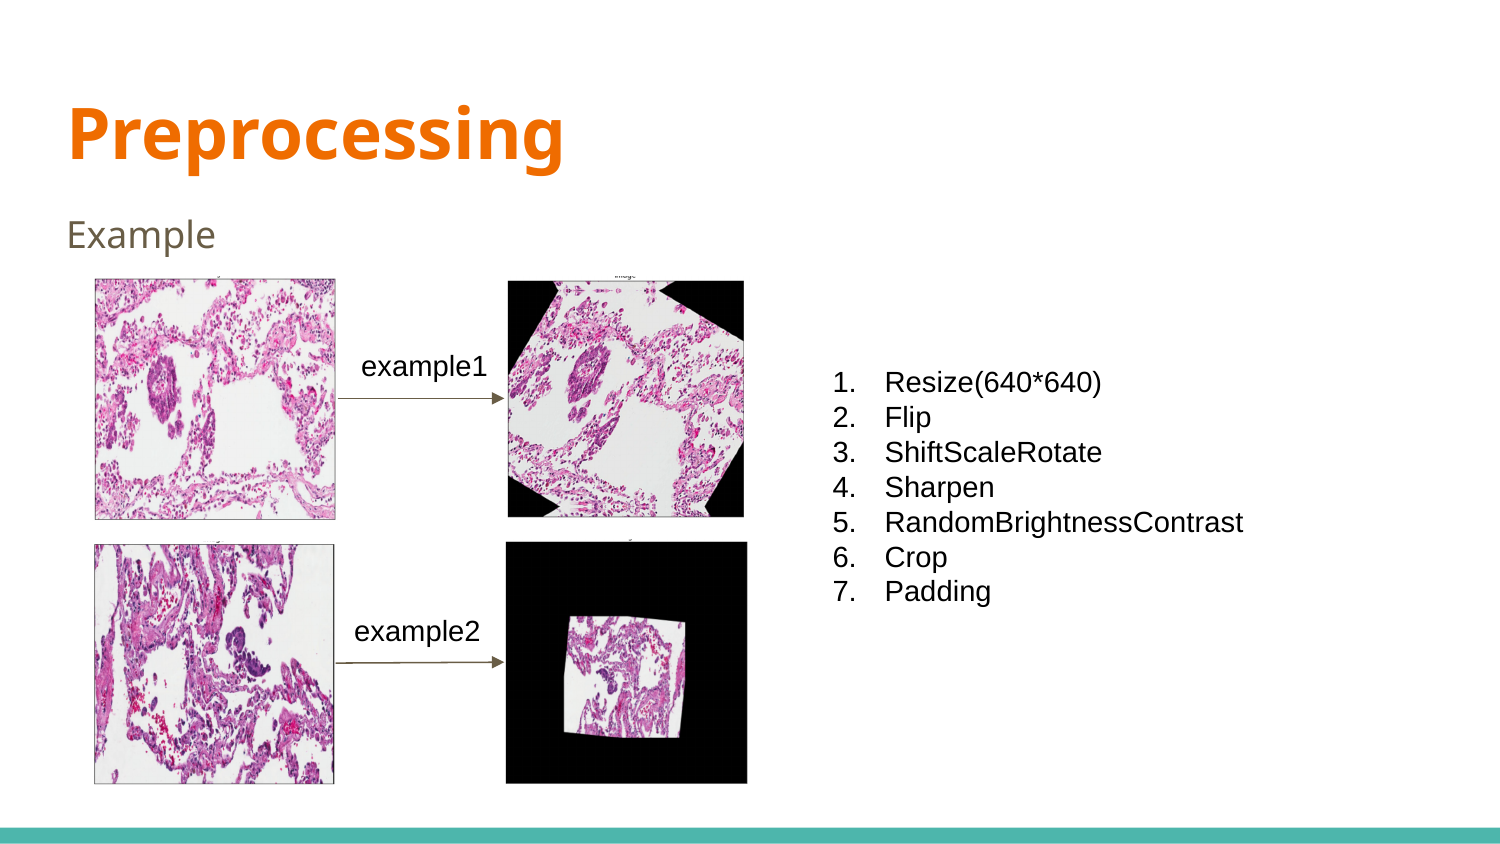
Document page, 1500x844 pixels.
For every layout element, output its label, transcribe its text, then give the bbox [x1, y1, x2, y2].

title Preprocessing [51, 72, 1449, 189]
picture [91, 276, 338, 521]
picture [504, 539, 751, 785]
list Example [51, 189, 1449, 731]
text_box Resize(640*640) Flip ShiftScaleRotate Sharpen RandomBrightnessContrast Crop Padding [794, 348, 1473, 623]
text_box example2 [340, 597, 498, 660]
text_box example1 [346, 332, 498, 397]
picture [504, 276, 751, 521]
picture [91, 541, 336, 785]
